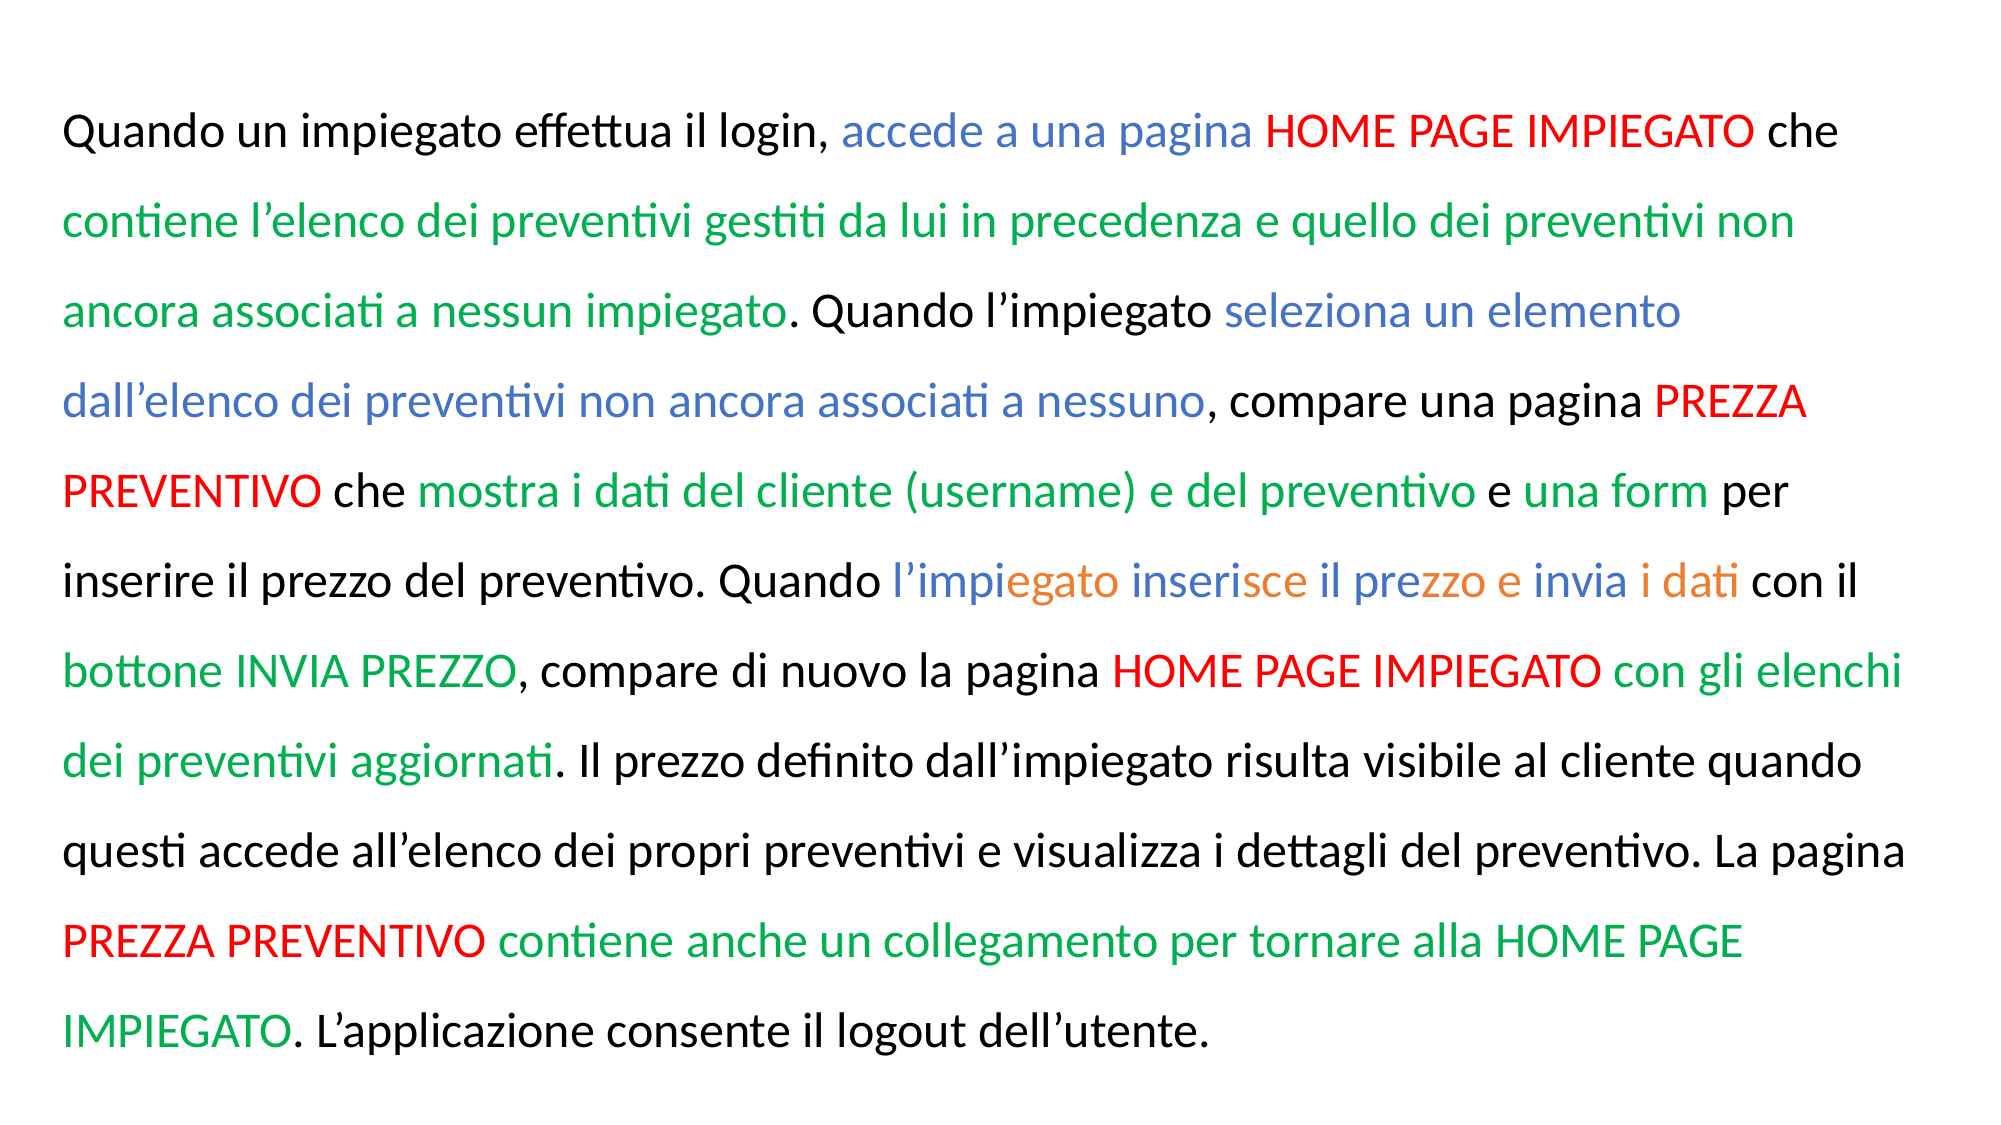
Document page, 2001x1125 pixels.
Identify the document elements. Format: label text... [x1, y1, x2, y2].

text_box Quando un impiegato effettua il login, accede a una pagina HOME PAGE IMPIEGATO che contiene l’elenco dei preventivi gestiti da lui in precedenza e quello dei preventivi non ancora associati a nessun impiegato. Quando l’impiegato seleziona un elemento dall’elenco dei preventivi non ancora associati a nessuno, compare una pagina PREZZA PREVENTIVO che mostra i dati del cliente (username) e del preventivo e una form per inserire il prezzo del preventivo. Quando l’impiegato inserisce il prezzo e invia i dati con il bottone INVIA PREZZO, compare di nuovo la pagina HOME PAGE IMPIEGATO con gli elenchi dei preventivi aggiornati. Il prezzo definito dall’impiegato risulta visibile al cliente quando questi accede all’elenco dei propri preventivi e visualizza i dettagli del preventivo. La pagina PREZZA PREVENTIVO contiene anche un collegamento per tornare alla HOME PAGE IMPIEGATO. L’applicazione consente il logout dell’utente. [47, 59, 1924, 1065]
